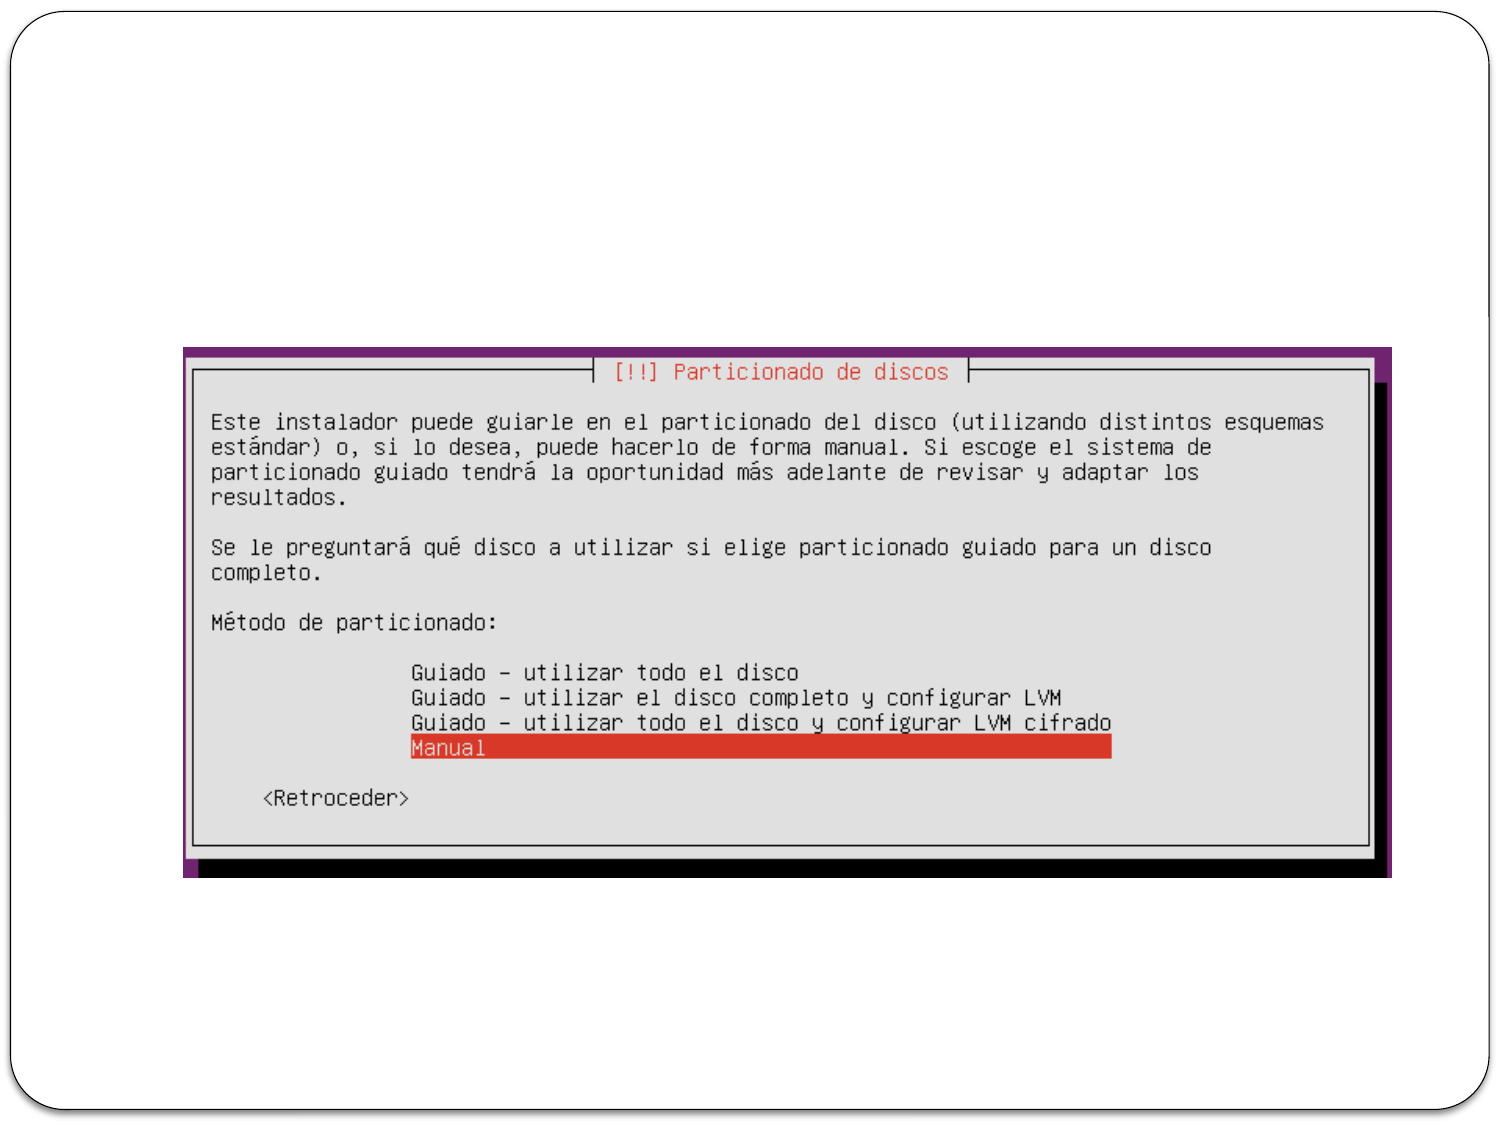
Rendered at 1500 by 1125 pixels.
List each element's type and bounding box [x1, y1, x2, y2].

list [183, 347, 1392, 878]
